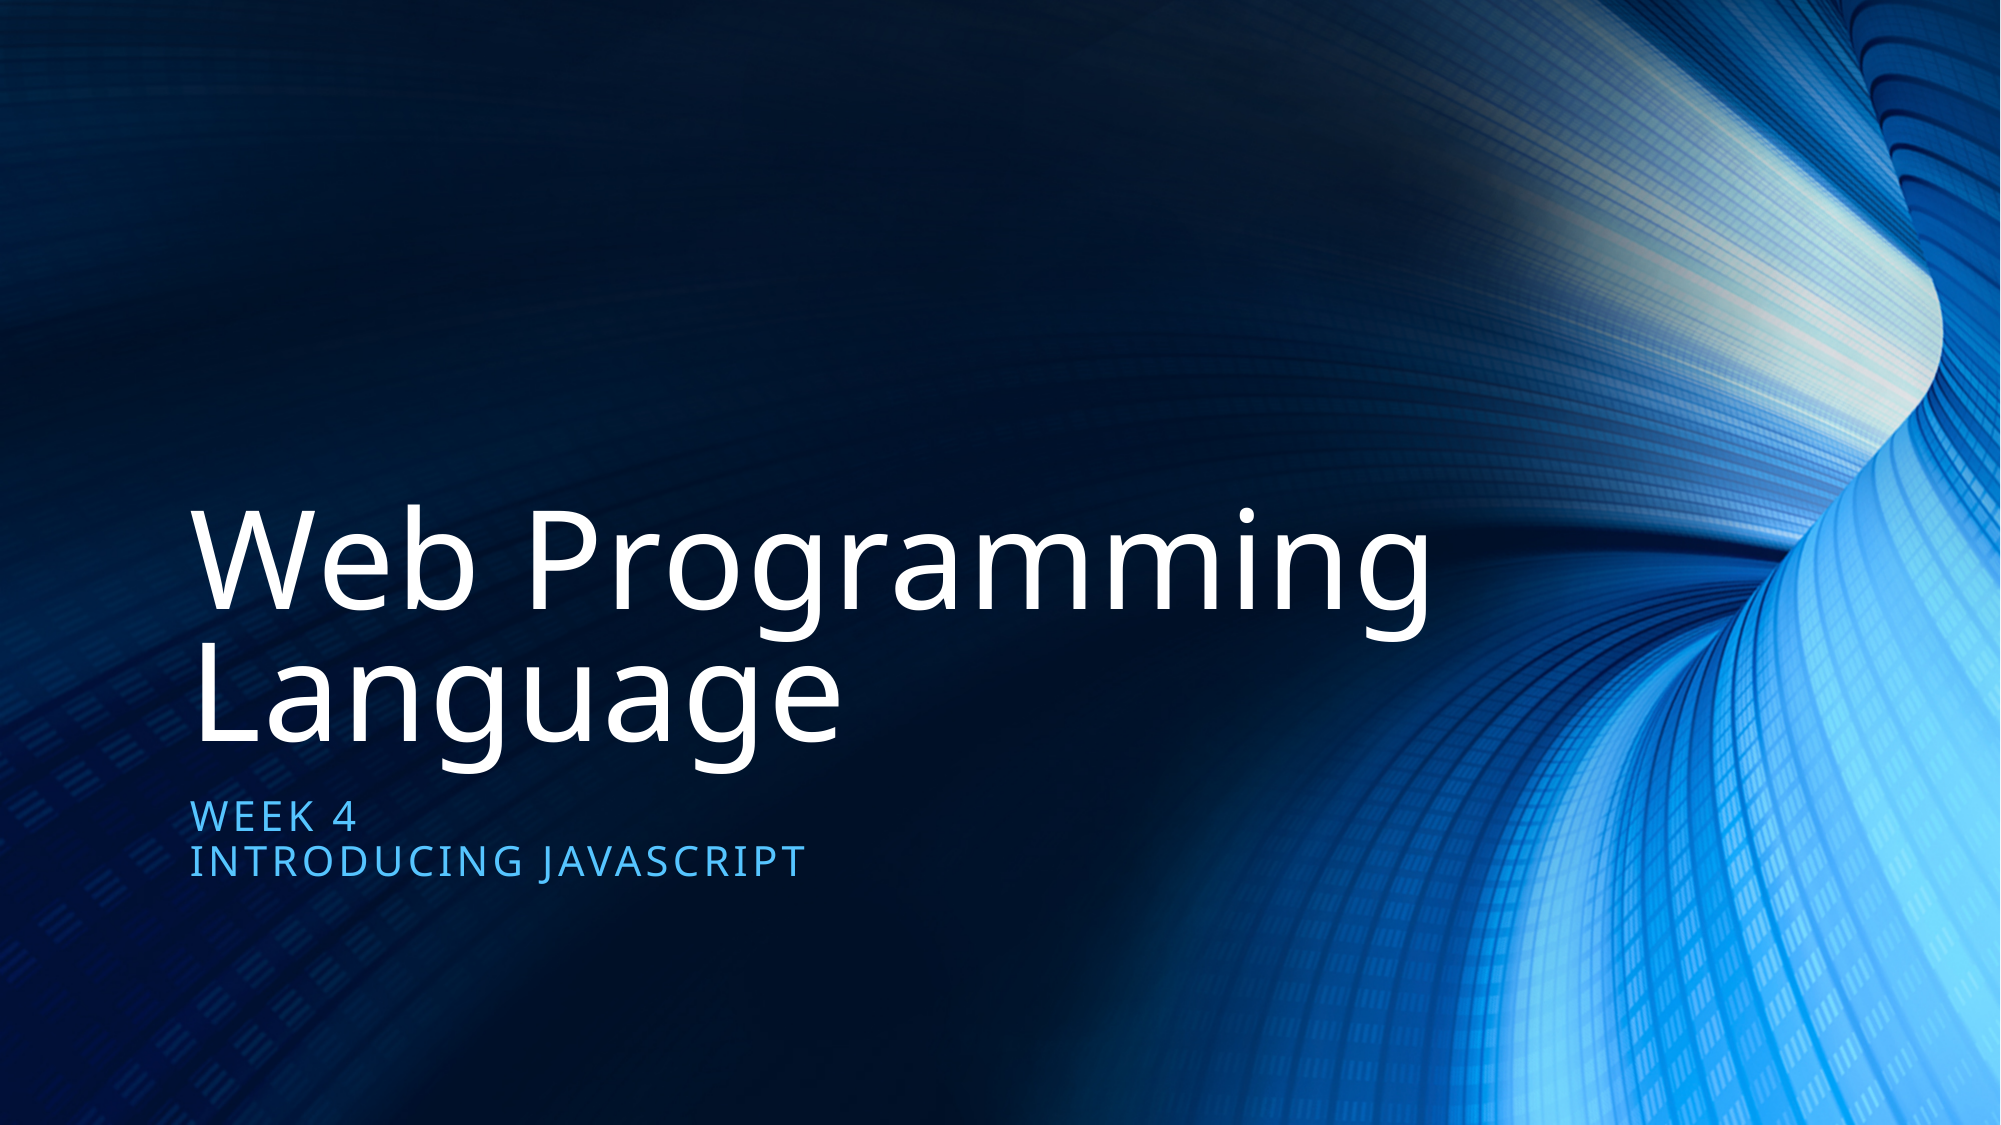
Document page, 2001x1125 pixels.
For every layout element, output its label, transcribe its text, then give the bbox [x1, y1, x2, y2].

subtitle Week 4 Introducing Javascript [174, 787, 1526, 988]
picture [0, 0, 2001, 1125]
title Web Programming Language [174, 299, 1526, 775]
